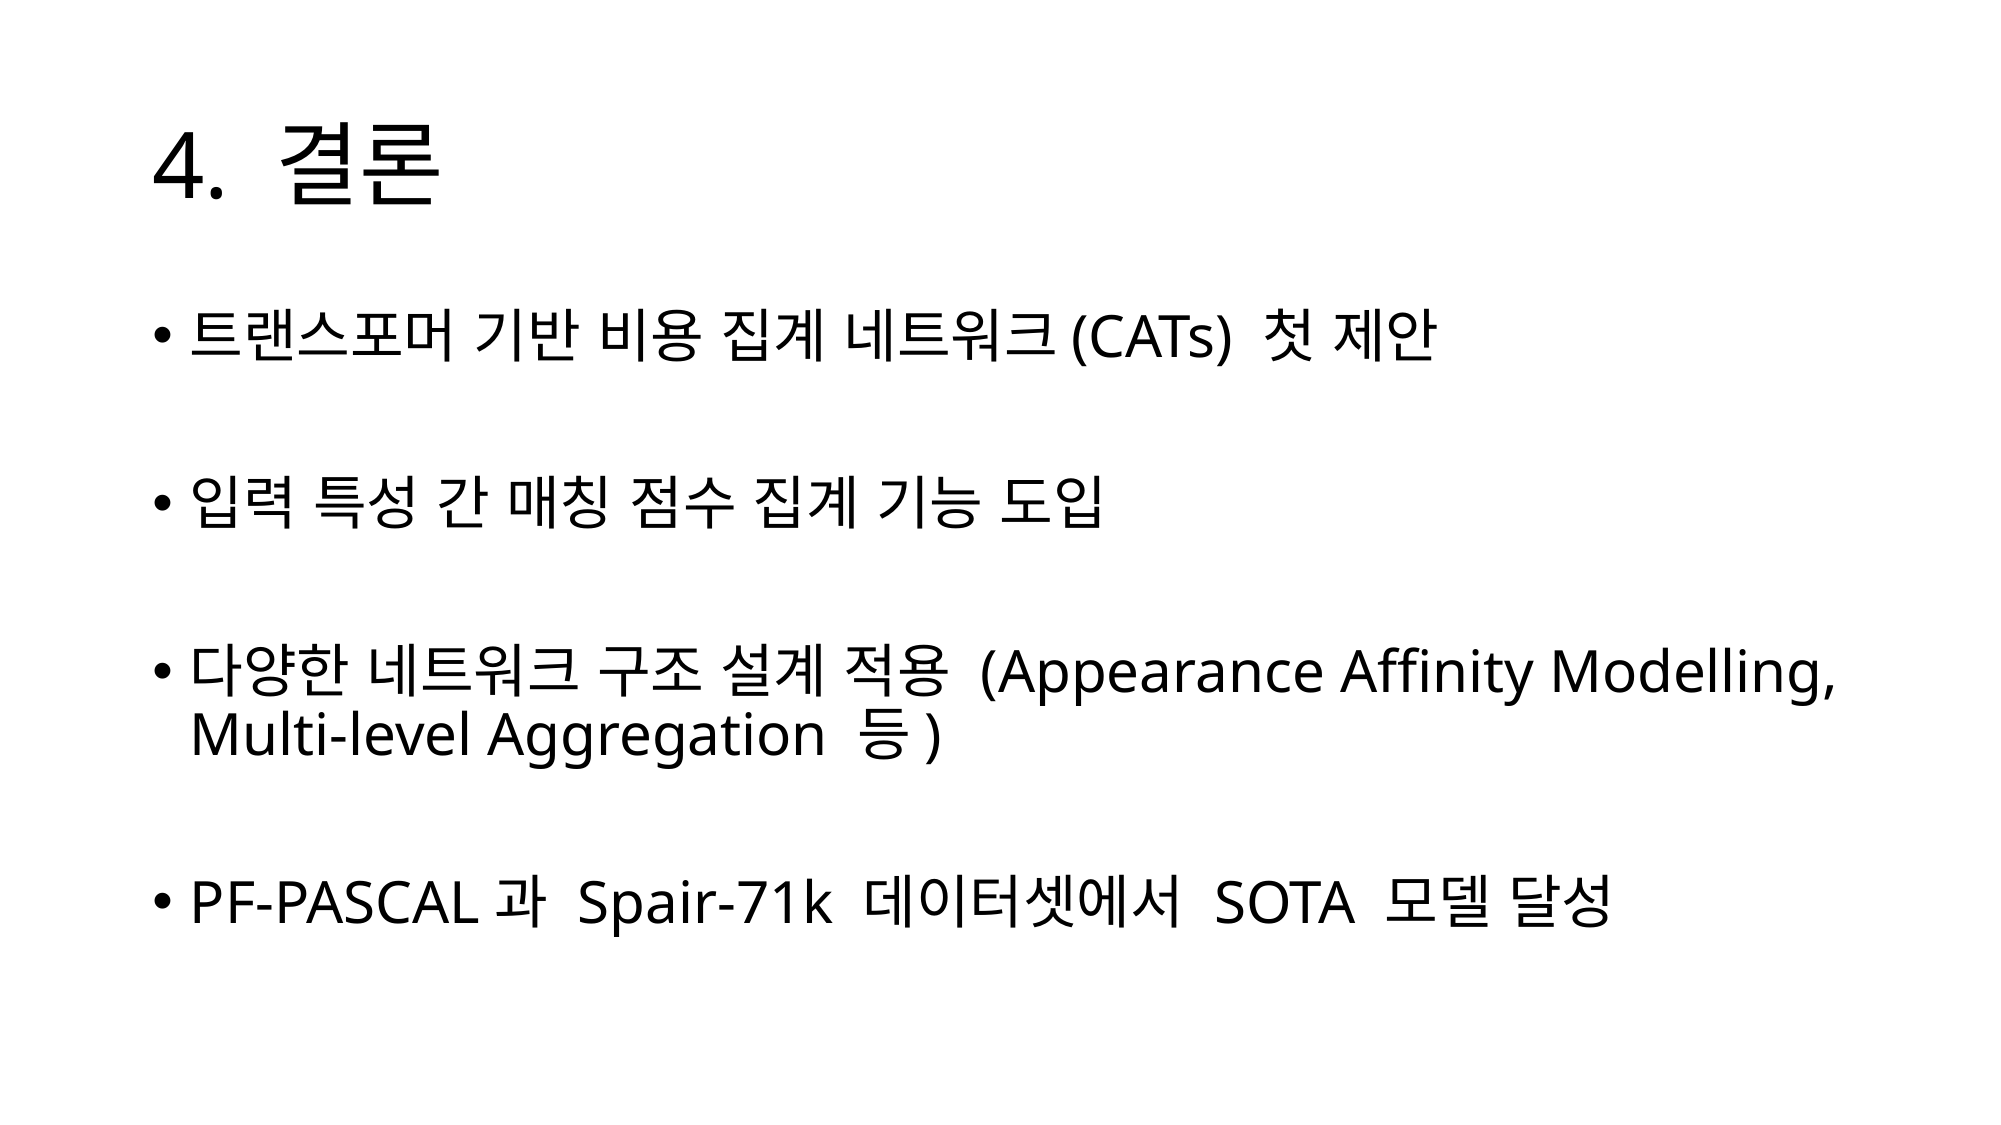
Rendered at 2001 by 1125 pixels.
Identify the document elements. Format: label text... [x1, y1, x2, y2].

title 4. 결론 [137, 59, 1863, 278]
list 트랜스포머 기반 비용 집계 네트워크(CATs) 첫 제안 입력 특성 간 매칭 점수 집계 기능 도입 다양한 네트워크 구조 설계 적용 (Appearance Affinity Modelling, Multi-level Aggregation 등) PF-PASCAL과 Spair-71k 데이터셋에서 SOTA 모델 달성 [137, 299, 1863, 1014]
